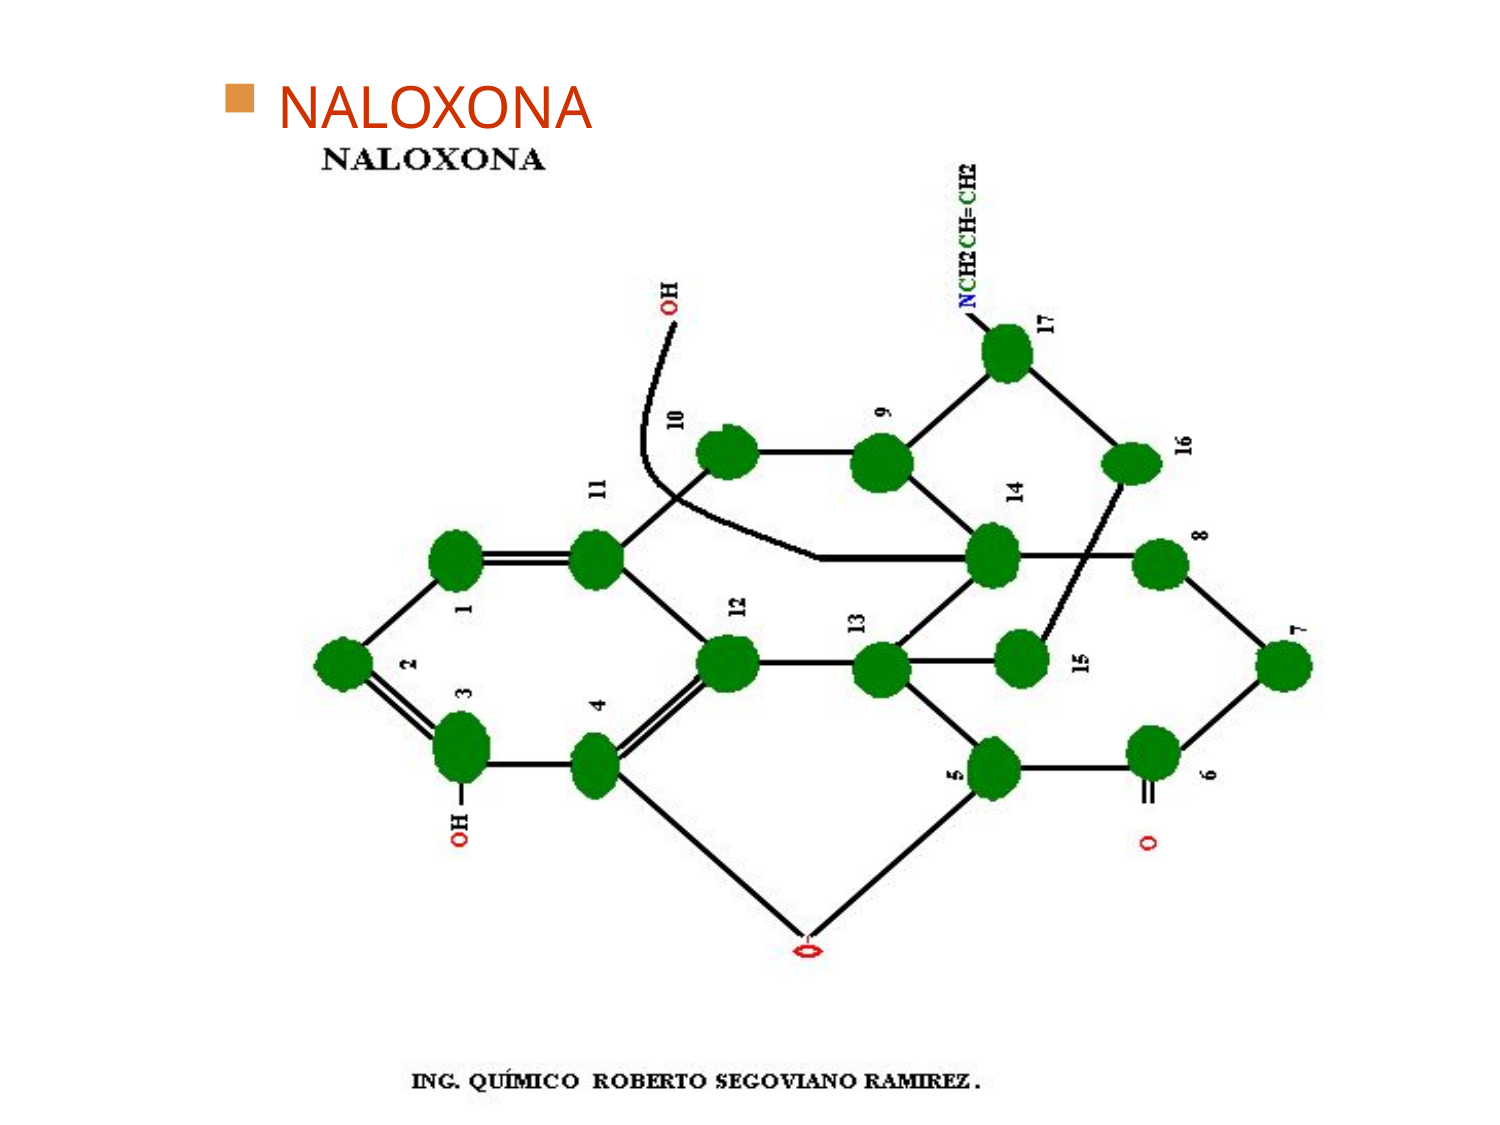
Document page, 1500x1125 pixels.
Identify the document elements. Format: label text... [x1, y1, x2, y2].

list NALOXONA [206, 62, 1482, 1125]
picture [287, 137, 1338, 1113]
